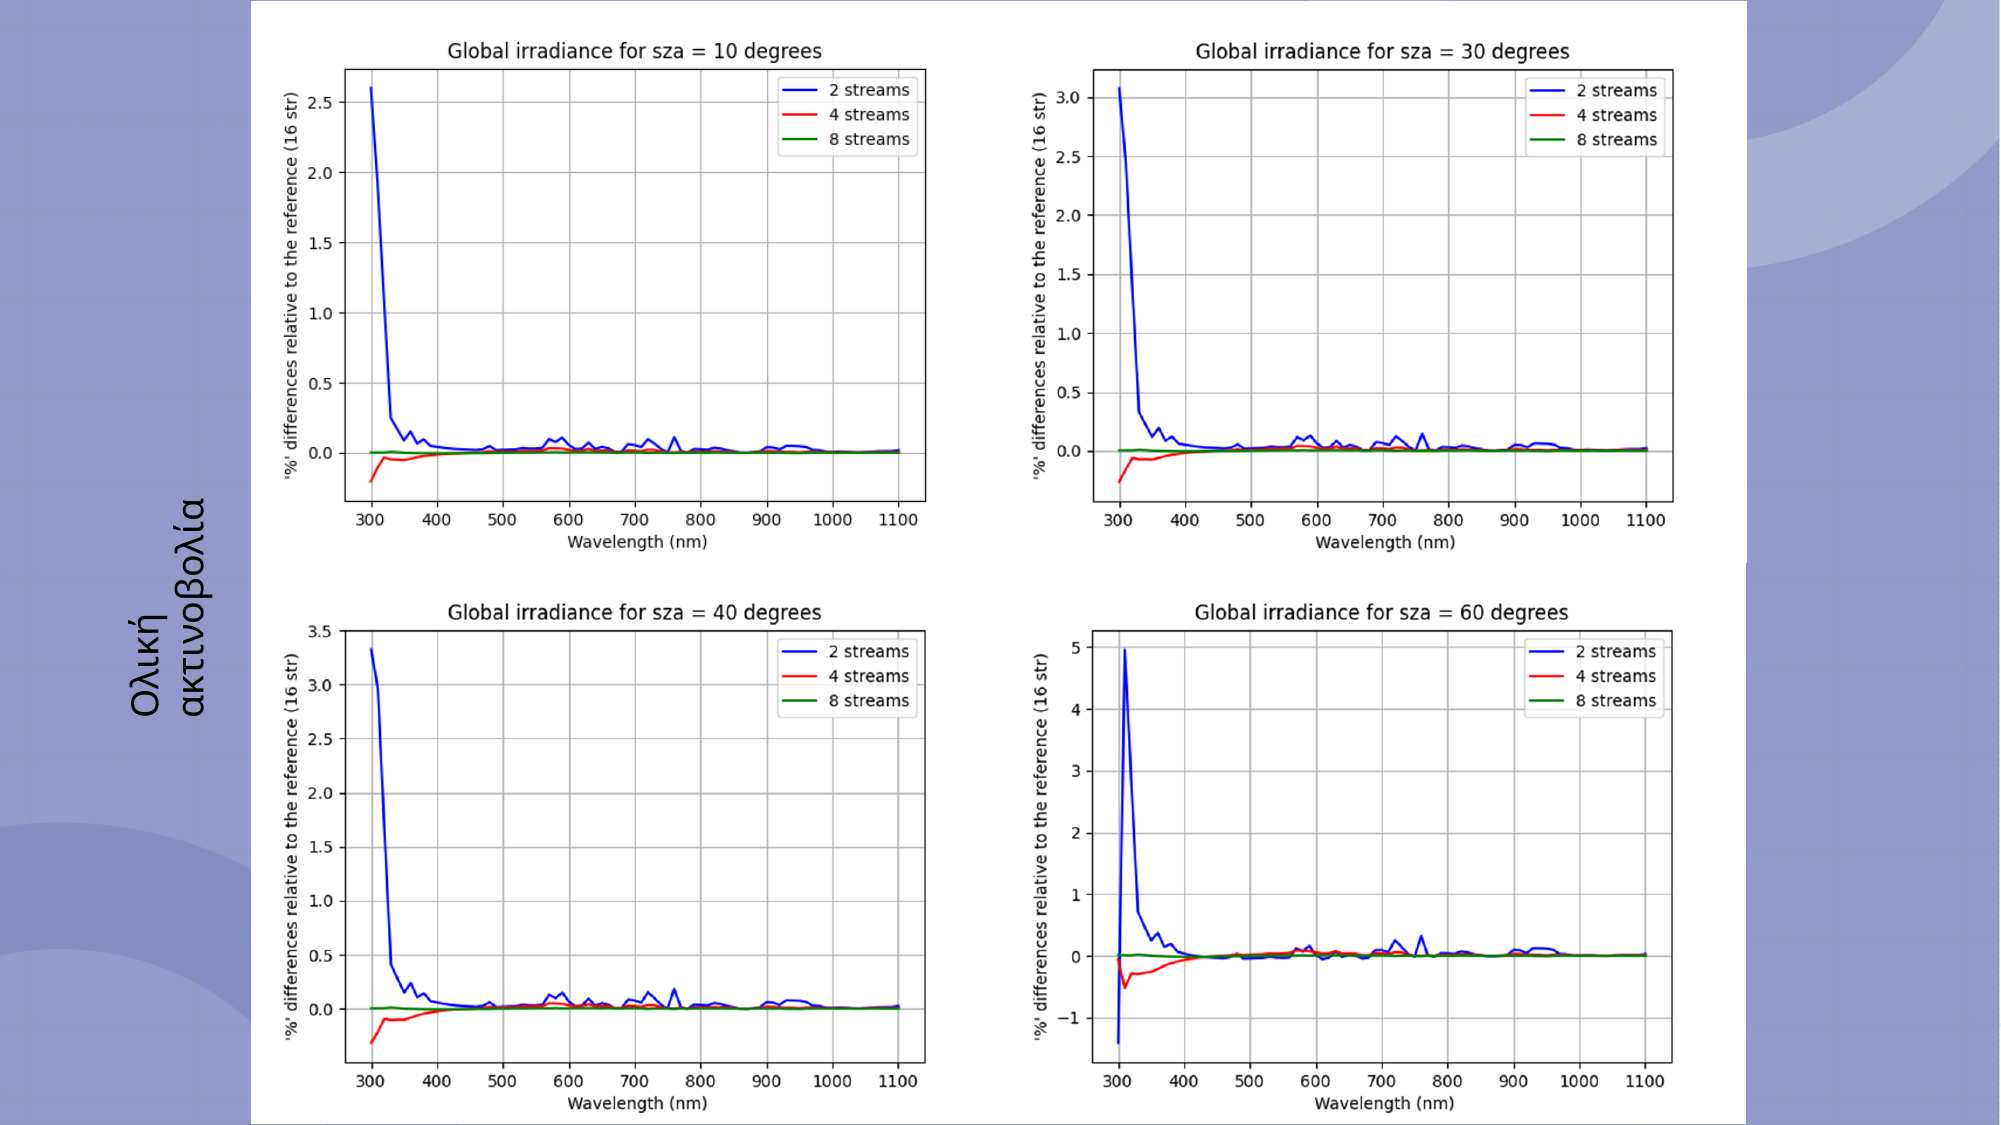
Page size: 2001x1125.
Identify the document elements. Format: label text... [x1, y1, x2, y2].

picture [251, 1, 1747, 1124]
text_box Ολική ακτινοβολία [113, 392, 219, 734]
